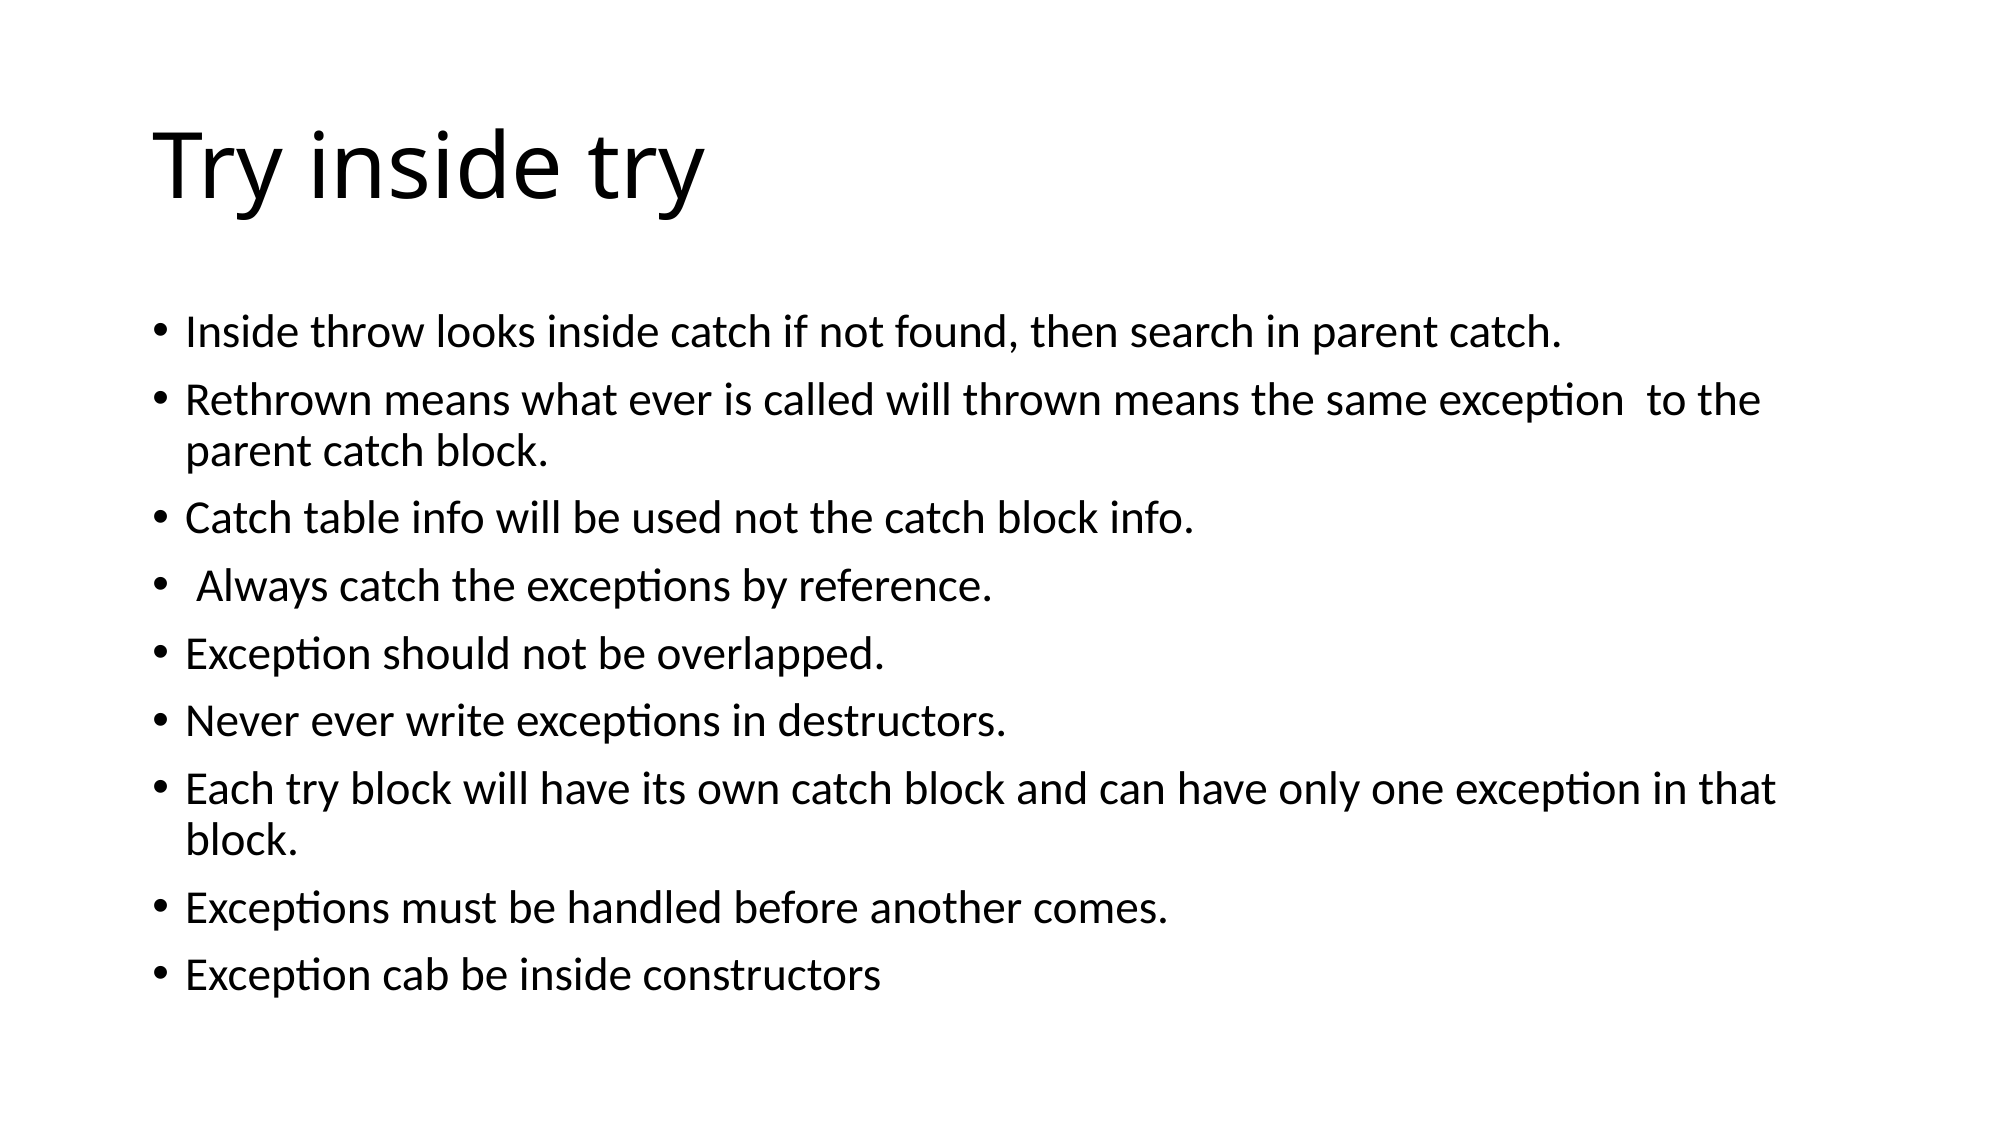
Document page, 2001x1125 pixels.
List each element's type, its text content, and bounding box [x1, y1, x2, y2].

list Inside throw looks inside catch if not found, then search in parent catch. Rethrown means what ever is called will thrown means the same exception to the parent catch block. Catch table info will be used not the catch block info. Always catch the exceptions by reference. Exception should not be overlapped. Never ever write exceptions in destructors. Each try block will have its own catch block and can have only one exception in that block. Exceptions must be handled before another comes. Exception cab be inside constructors [137, 299, 1863, 1014]
title Try inside try [137, 59, 1863, 278]
